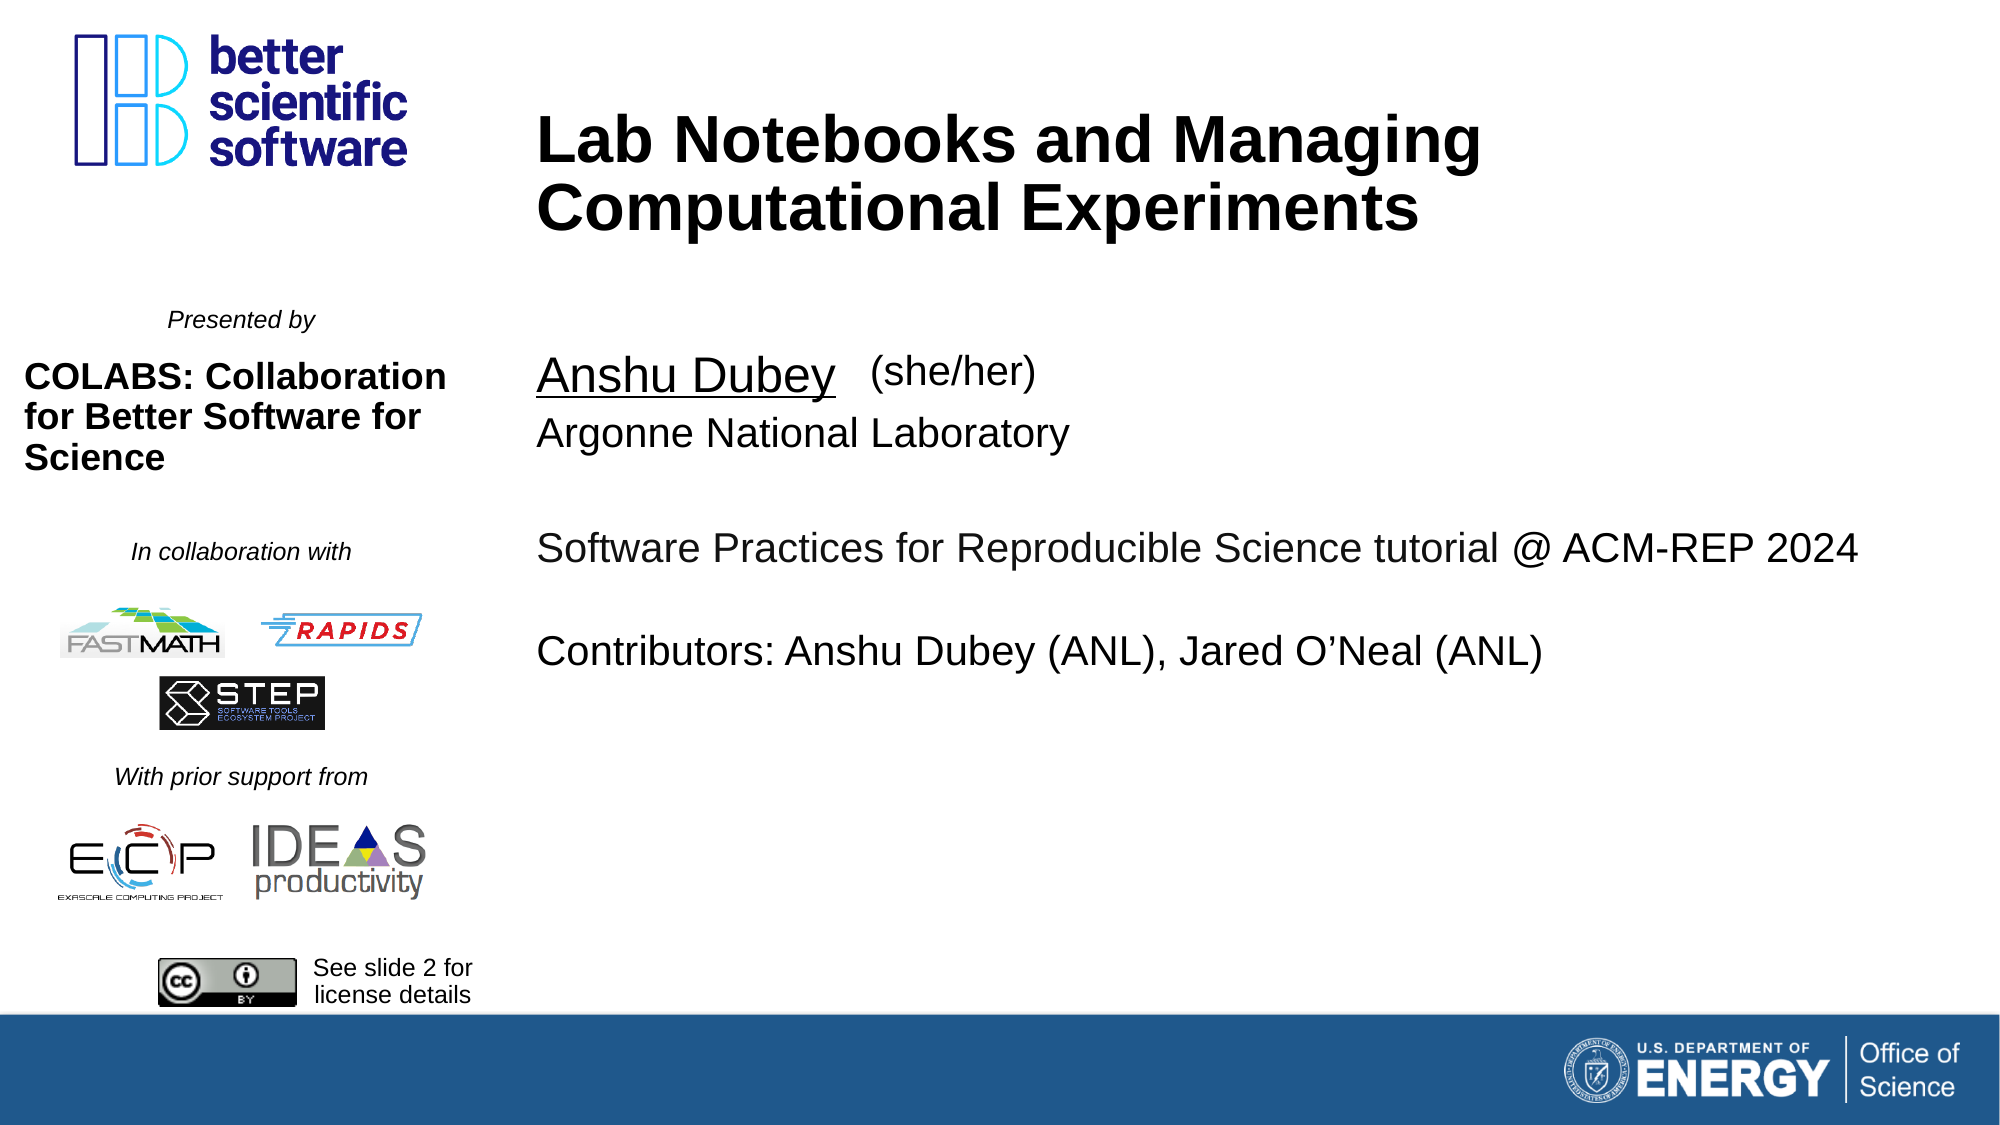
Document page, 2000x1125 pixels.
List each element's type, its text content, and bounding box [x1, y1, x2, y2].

picture [68, 25, 415, 175]
picture [159, 676, 325, 730]
title Lab Notebooks and Managing Computational Experiments [521, 82, 1882, 252]
list Argonne National Laboratory [520, 403, 1882, 465]
picture [60, 599, 225, 658]
list Contributors: Anshu Dubey (ANL), Jared O’Neal (ANL) [520, 621, 1882, 683]
list Anshu Dubey [520, 341, 854, 403]
picture [58, 824, 223, 900]
list Software Practices for Reproducible Science tutorial @ ACM-REP 2024 [520, 518, 1882, 580]
picture [158, 958, 297, 1007]
list (she/her) [854, 341, 1133, 403]
picture [258, 609, 424, 648]
picture [252, 824, 426, 900]
picture [1564, 1036, 1960, 1103]
